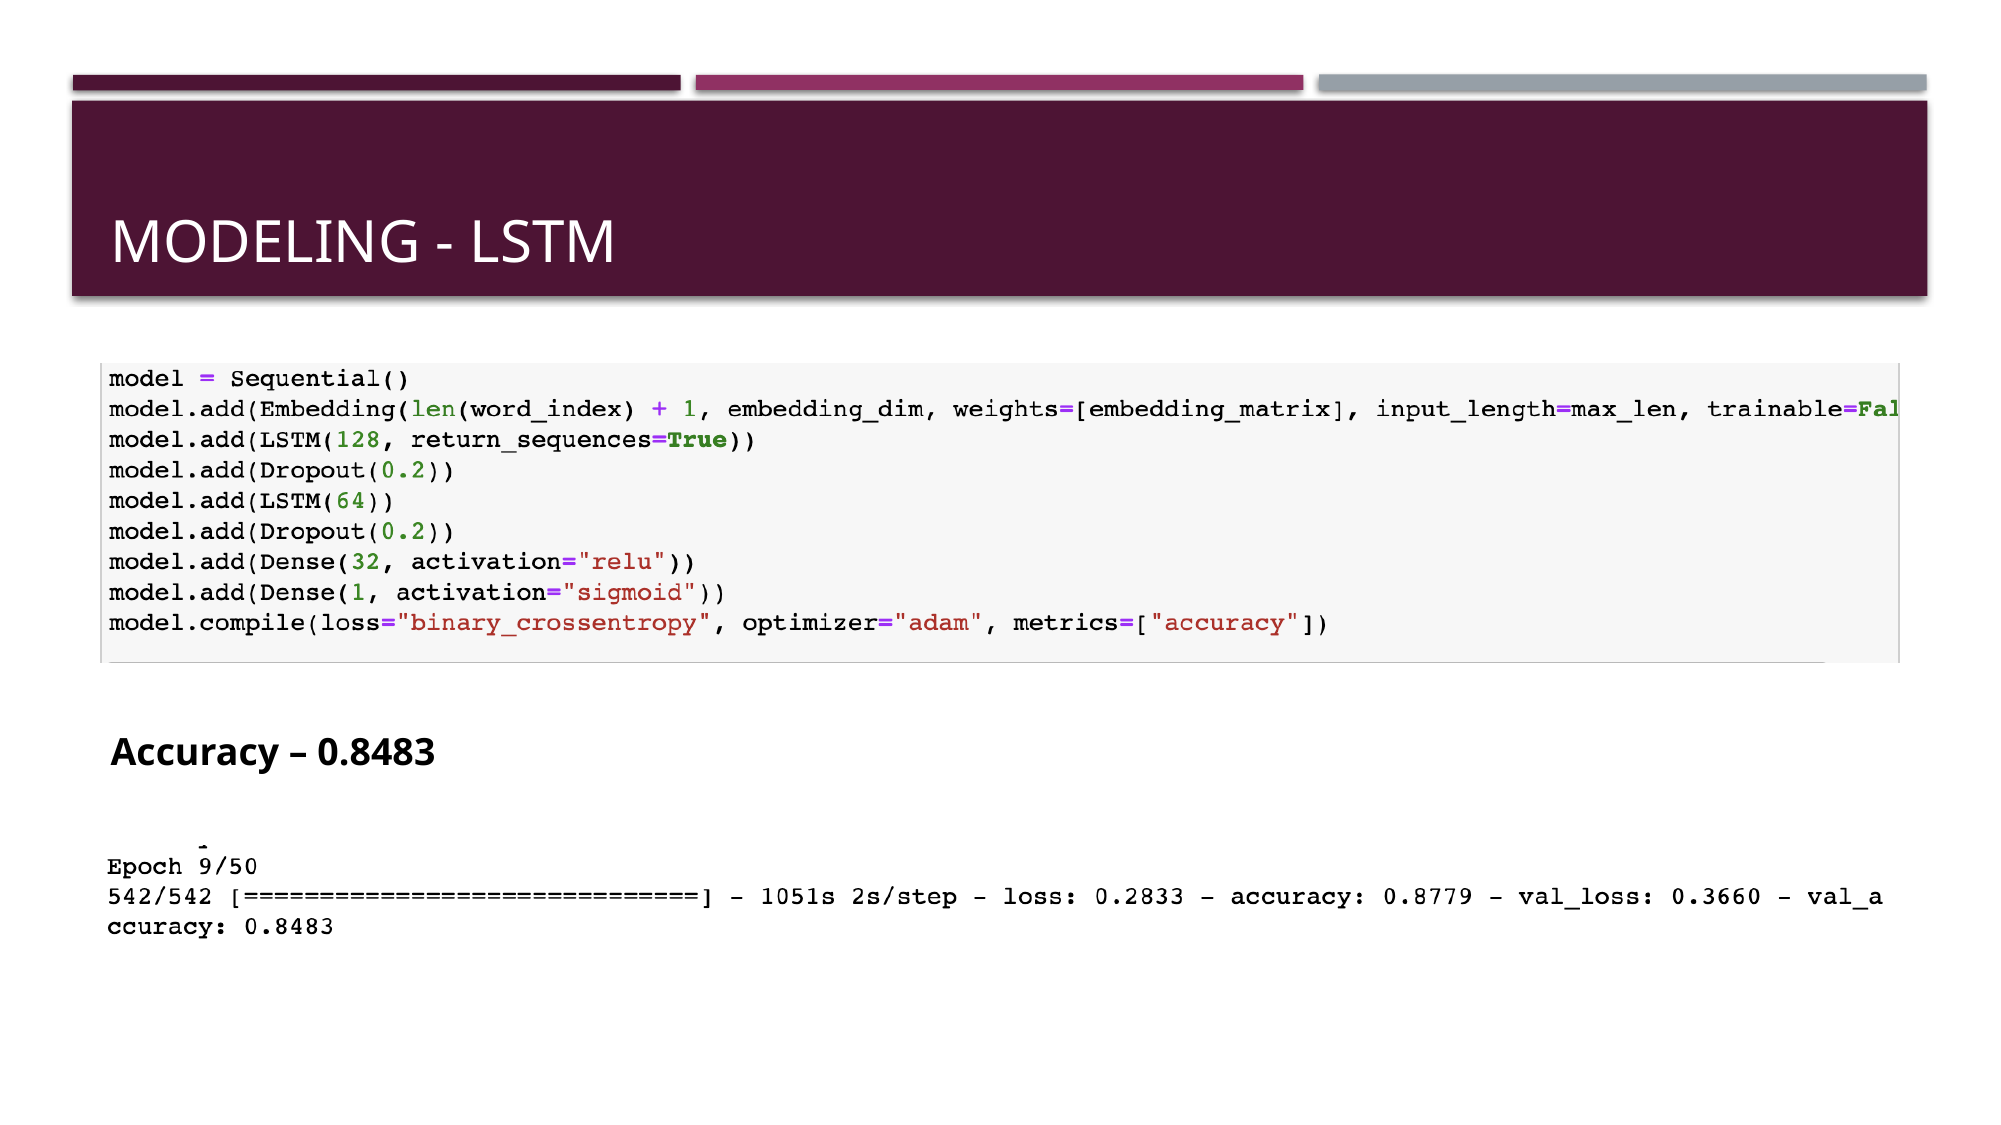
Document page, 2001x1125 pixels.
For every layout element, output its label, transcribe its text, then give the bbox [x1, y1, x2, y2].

picture [94, 844, 1893, 943]
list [94, 362, 1906, 664]
text_box Accuracy – 0.8483 [95, 720, 551, 781]
title MODELING - LSTM [95, 115, 1905, 282]
